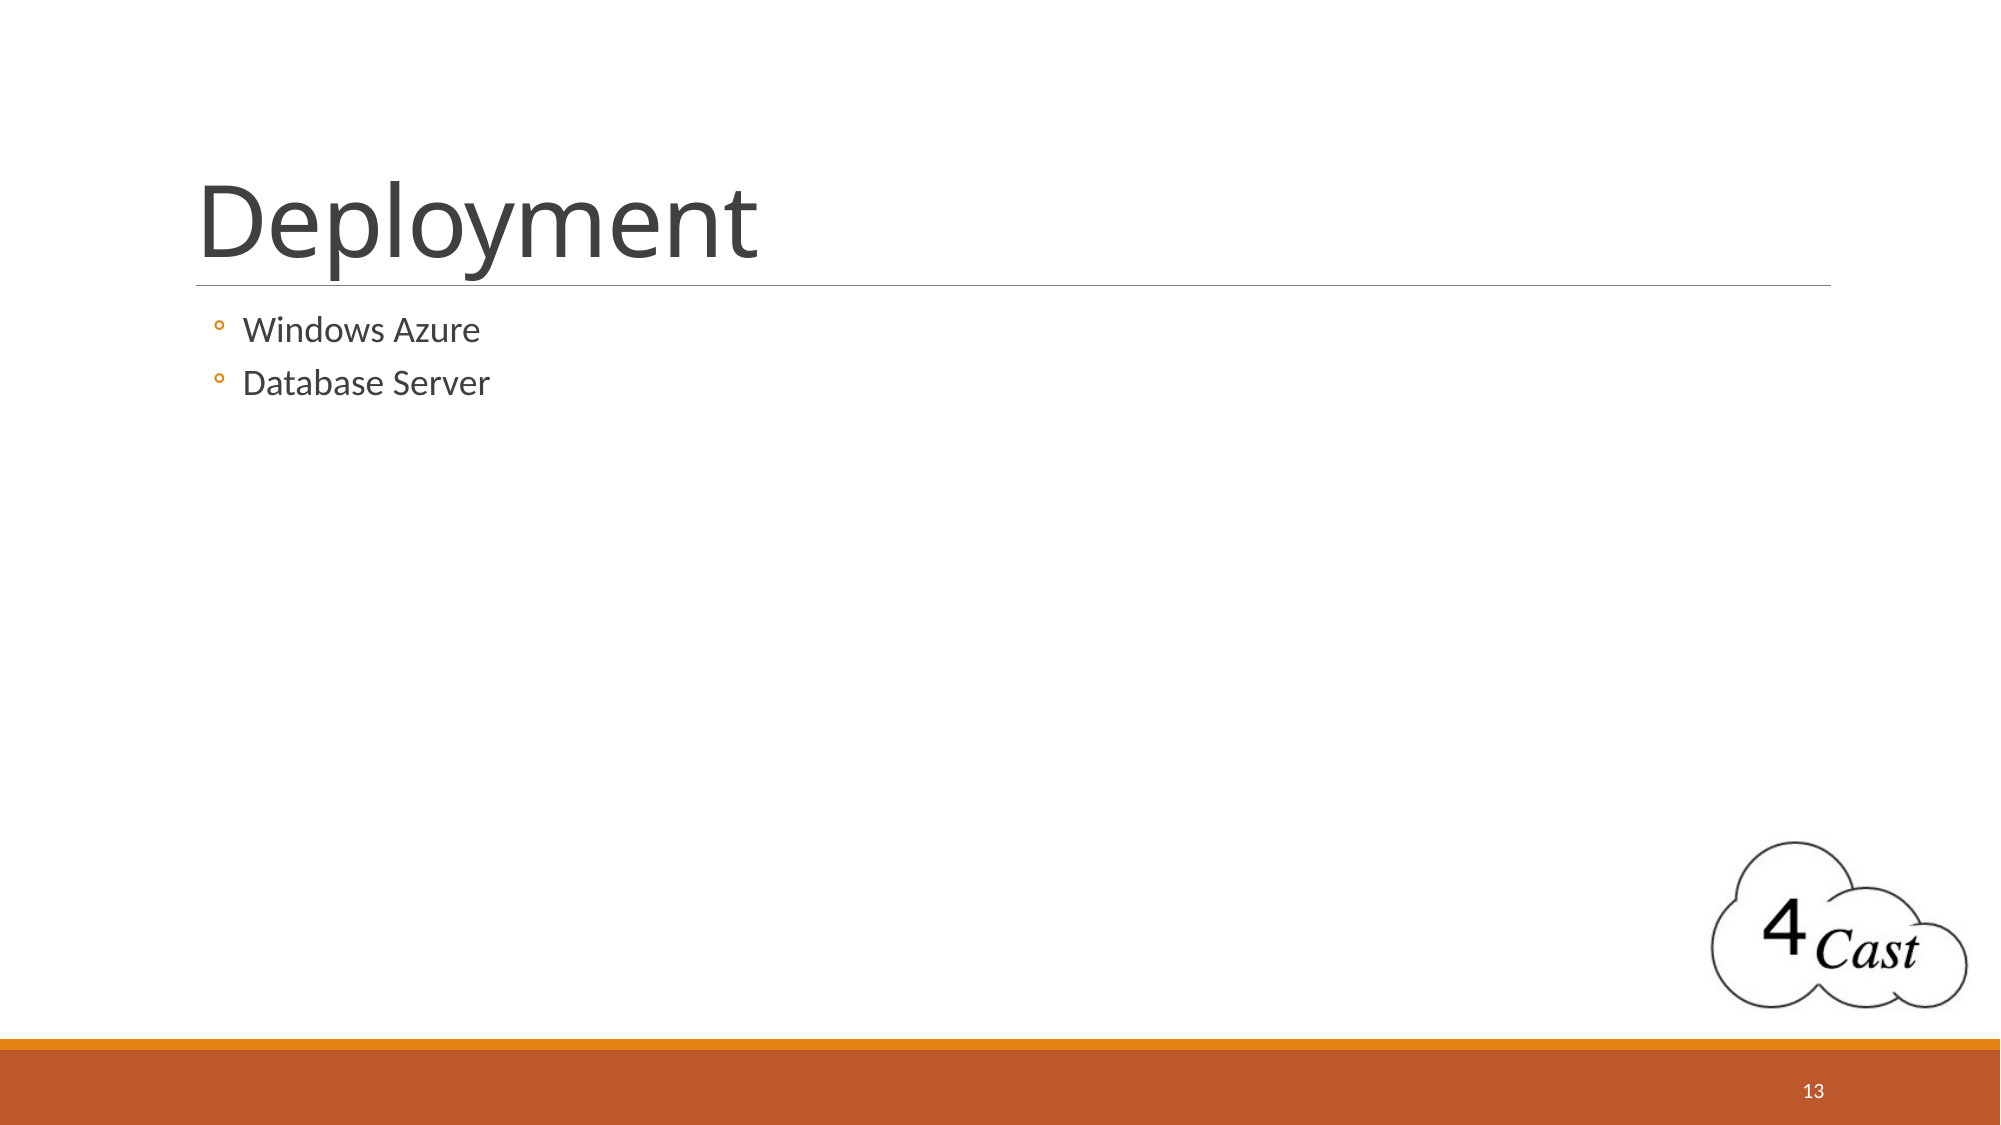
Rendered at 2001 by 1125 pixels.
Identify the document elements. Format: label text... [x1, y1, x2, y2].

list Windows Azure Database Server [180, 302, 1830, 963]
picture [1707, 838, 1972, 1012]
title Deployment [180, 47, 1830, 285]
slide_number 13 [1624, 1059, 1840, 1120]
